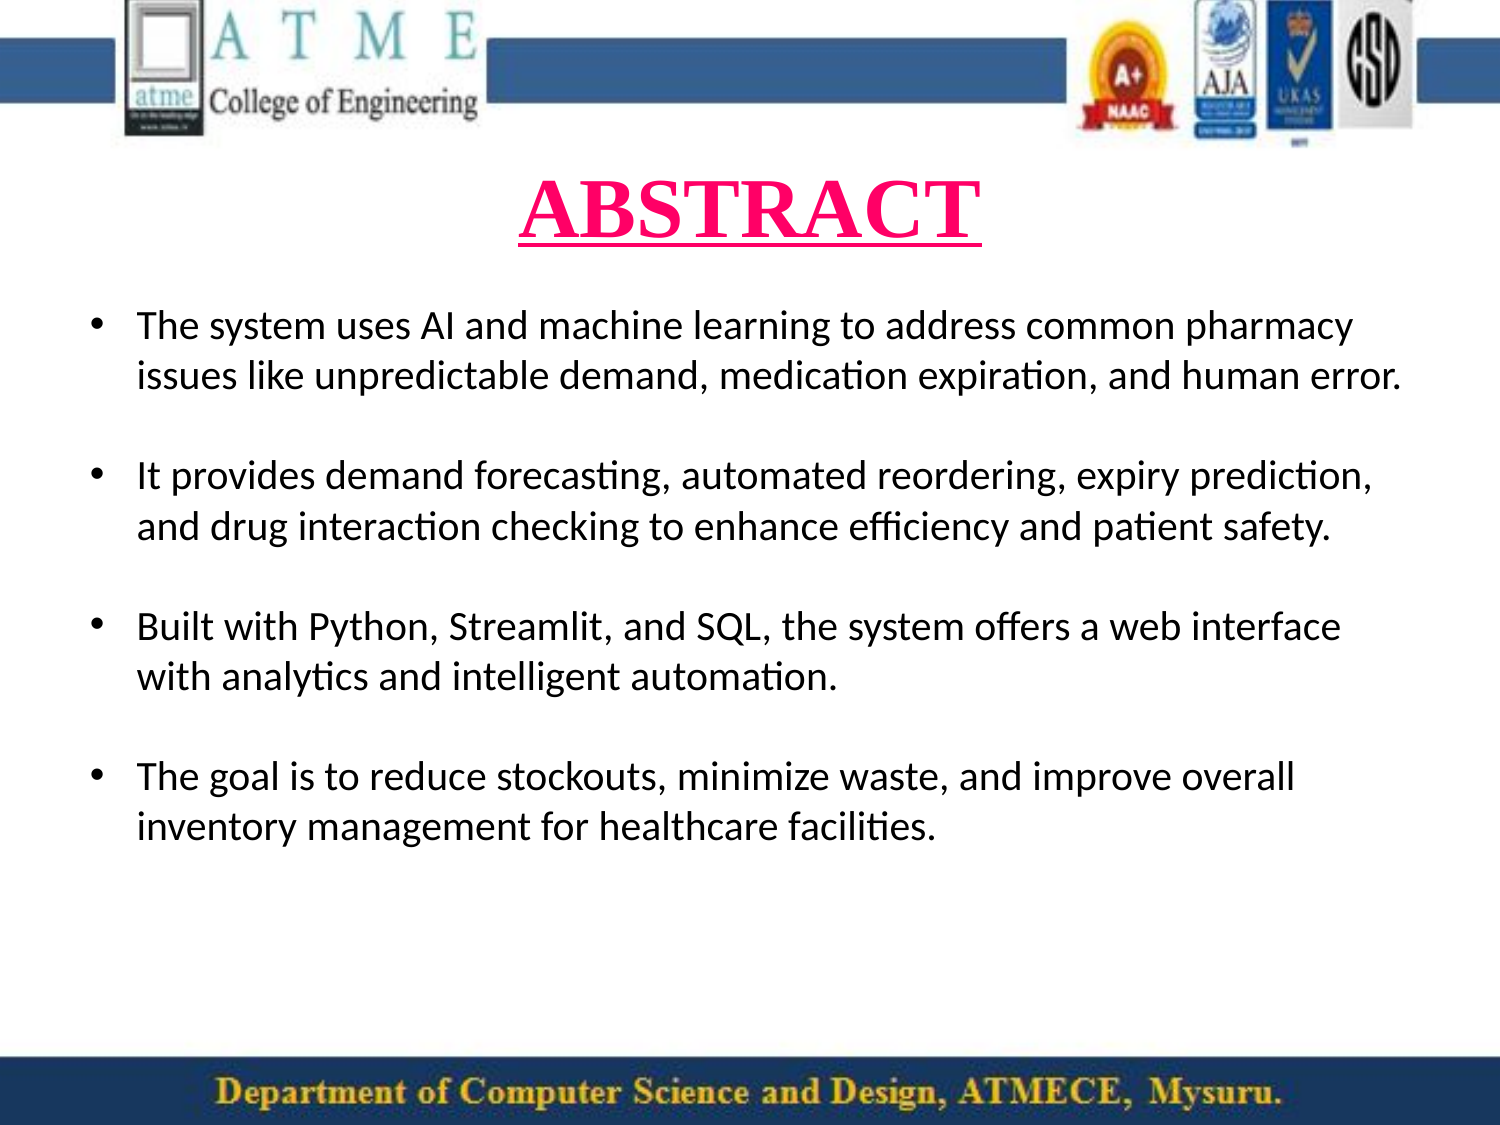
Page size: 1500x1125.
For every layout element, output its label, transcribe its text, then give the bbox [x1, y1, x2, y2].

text_box ABSTRACT [74, 145, 1425, 264]
picture [0, 0, 1500, 1125]
text_box The system uses AI and machine learning to address common pharmacy issues like unpredictable demand, medication expiration, and human error. It provides demand forecasting, automated reordering, expiry prediction, and drug interaction checking to enhance efficiency and patient safety. Built with Python, Streamlit, and SQL, the system offers a web interface with analytics and intelligent automation. The goal is to reduce stockouts, minimize waste, and improve overall inventory management for healthcare facilities. [74, 290, 1425, 1034]
